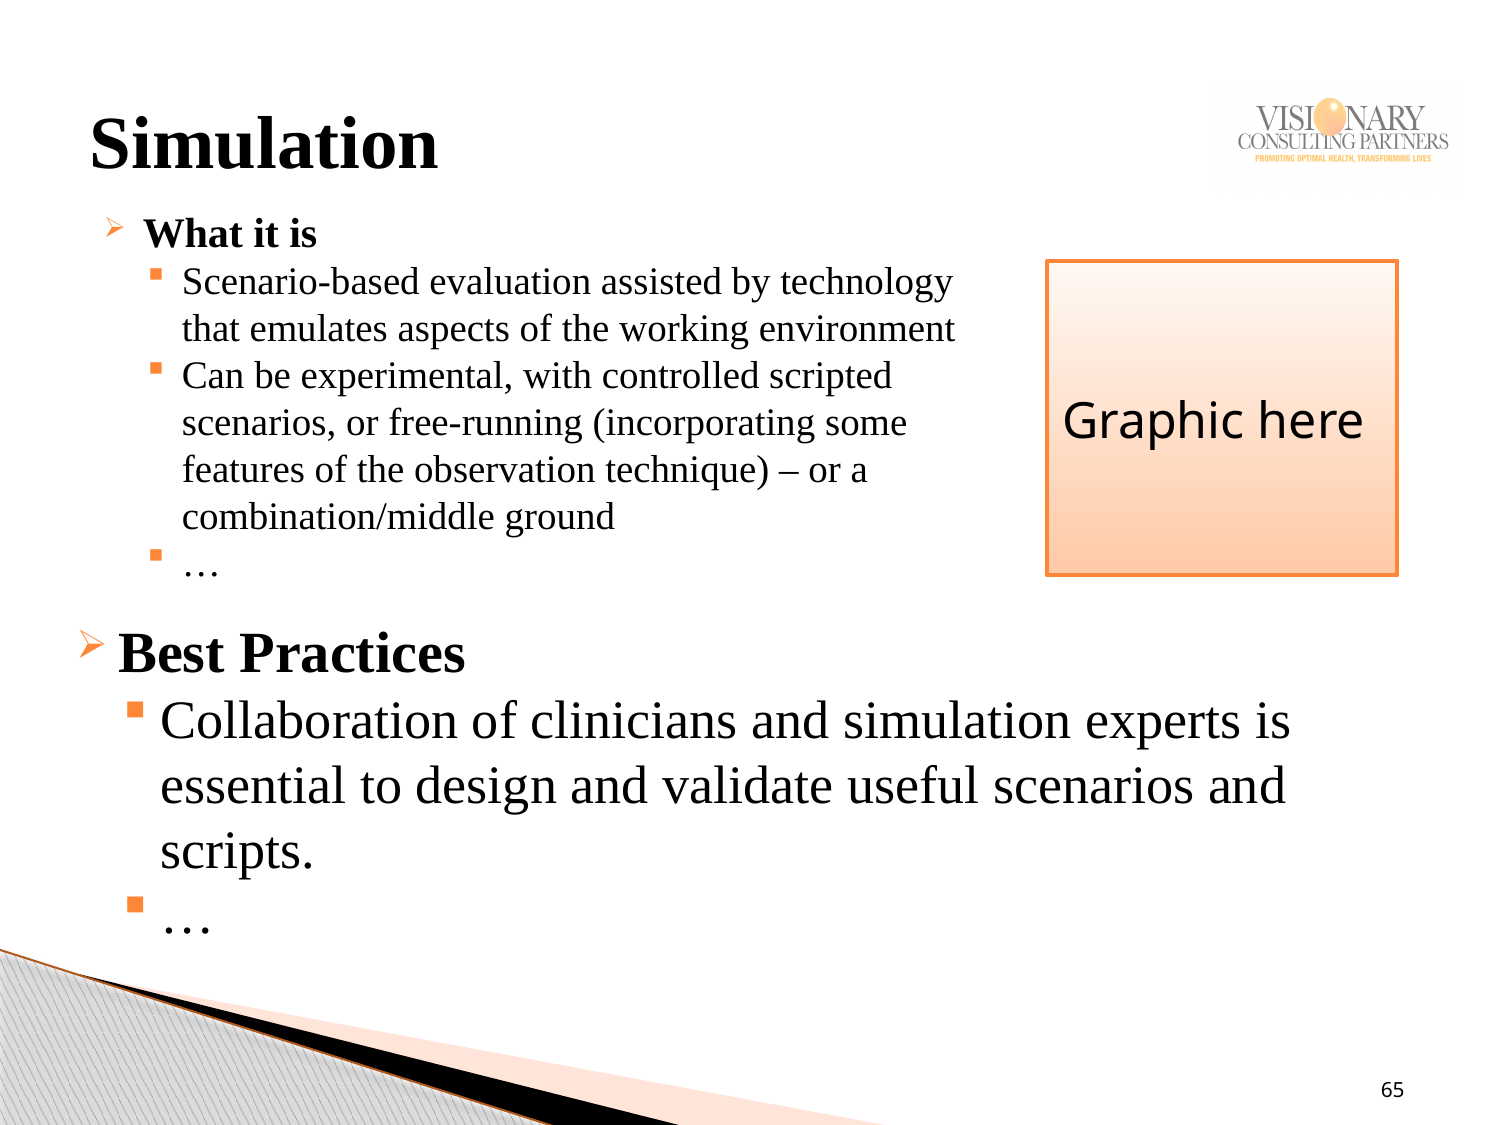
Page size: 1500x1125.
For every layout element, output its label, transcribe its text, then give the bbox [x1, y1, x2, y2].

title Simulation [75, 45, 1200, 233]
list What it is Scenario-based evaluation assisted by technology that emulates aspects of the working environment Can be experimental, with controlled scripted scenarios, or free-running (incorporating some features of the observation technique) – or a combination/middle ground … [72, 198, 975, 606]
text_box Graphic here [1047, 260, 1398, 576]
slide_number 65 [1397, 1076, 1423, 1113]
text_box Best Practices Collaboration of clinicians and simulation experts is essential to design and validate useful scenarios and scripts. … [43, 606, 1397, 1125]
slide_number 26 [1212, 81, 1463, 194]
